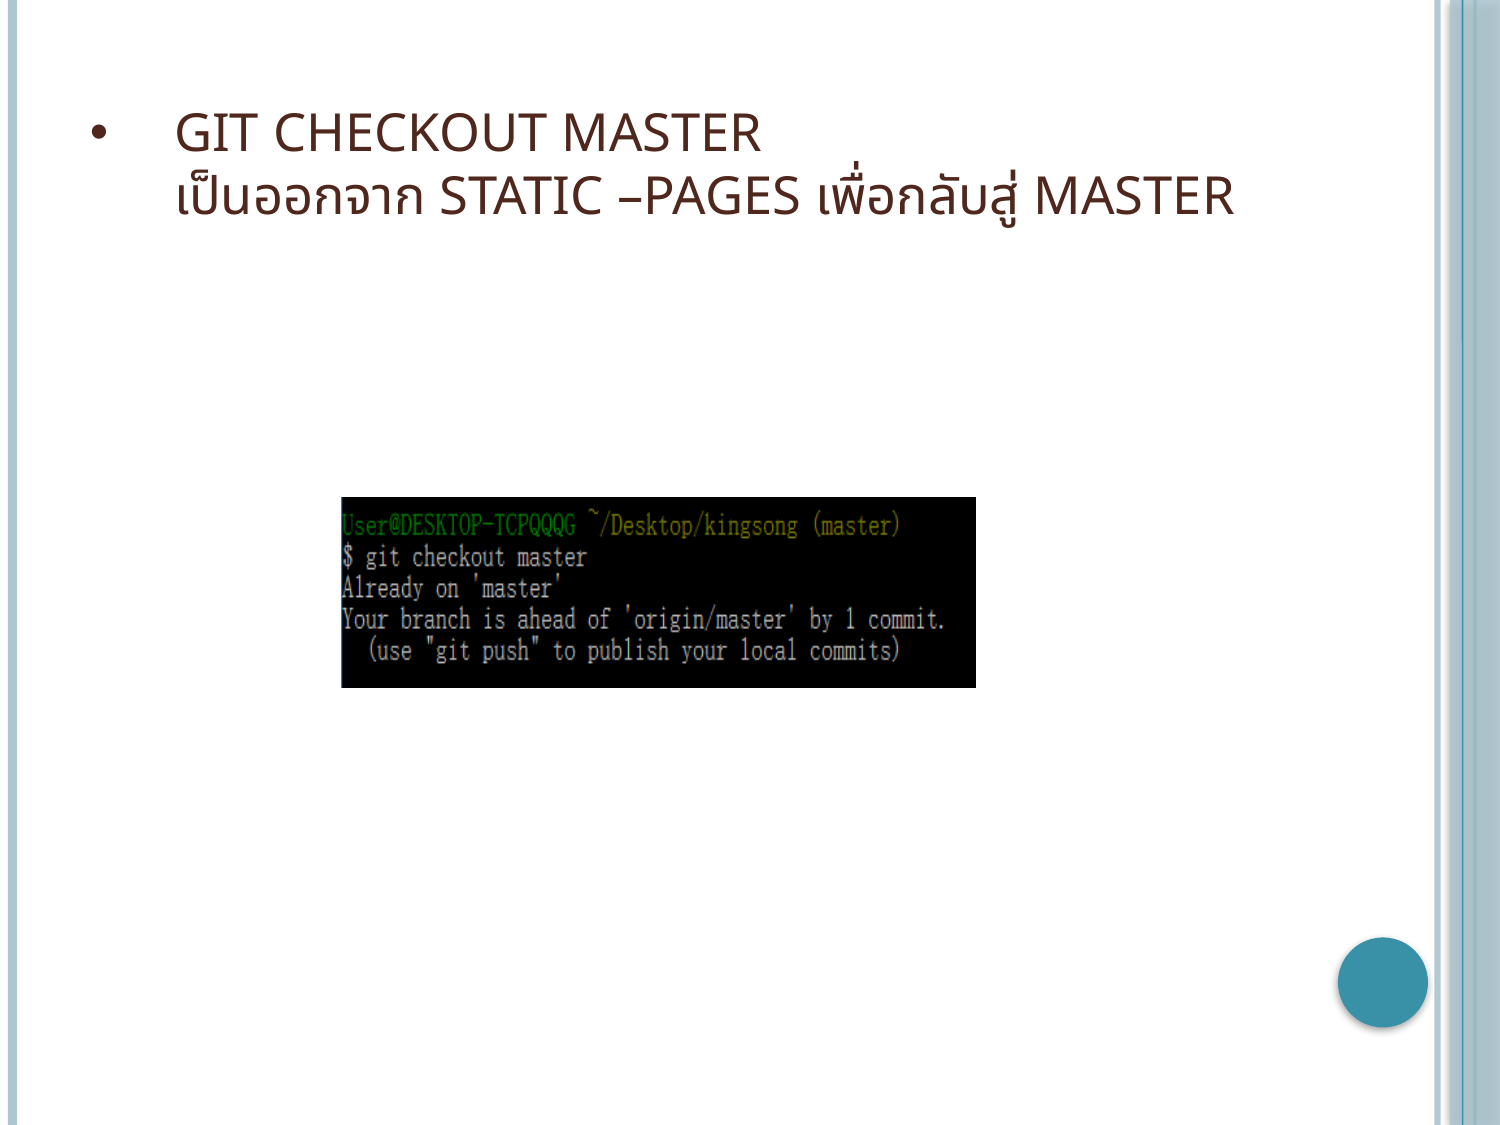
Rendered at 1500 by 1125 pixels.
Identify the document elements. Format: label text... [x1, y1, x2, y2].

title git checkout master เป็นออกจาก static –pages เพื่อกลับสู่ master [75, 45, 1300, 233]
picture [341, 496, 976, 688]
